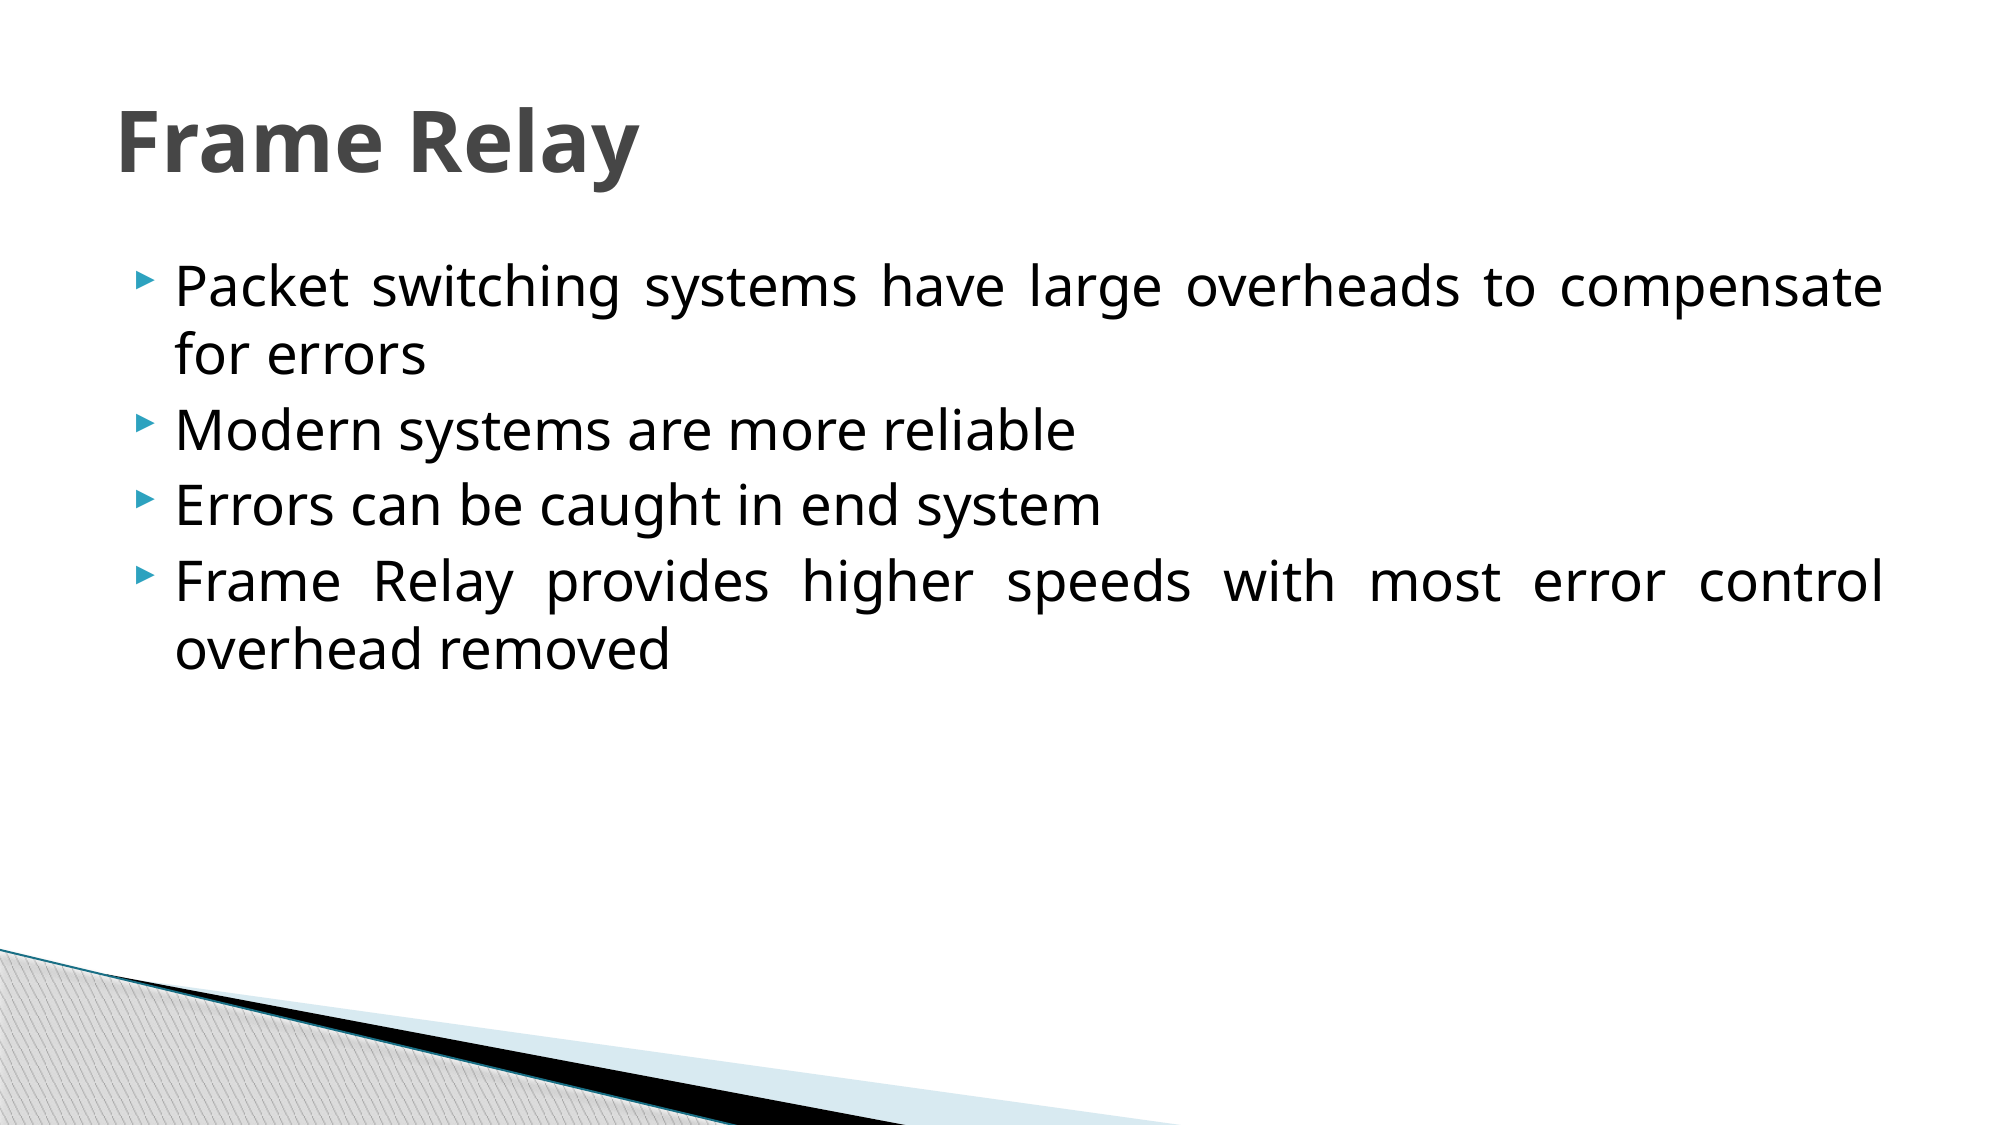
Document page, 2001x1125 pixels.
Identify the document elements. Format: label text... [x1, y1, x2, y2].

list Packet switching systems have large overheads to compensate for errors Modern systems are more reliable Errors can be caught in end system Frame Relay provides higher speeds with most error control overhead removed [99, 242, 1900, 986]
title Frame Relay [99, 45, 1900, 233]
